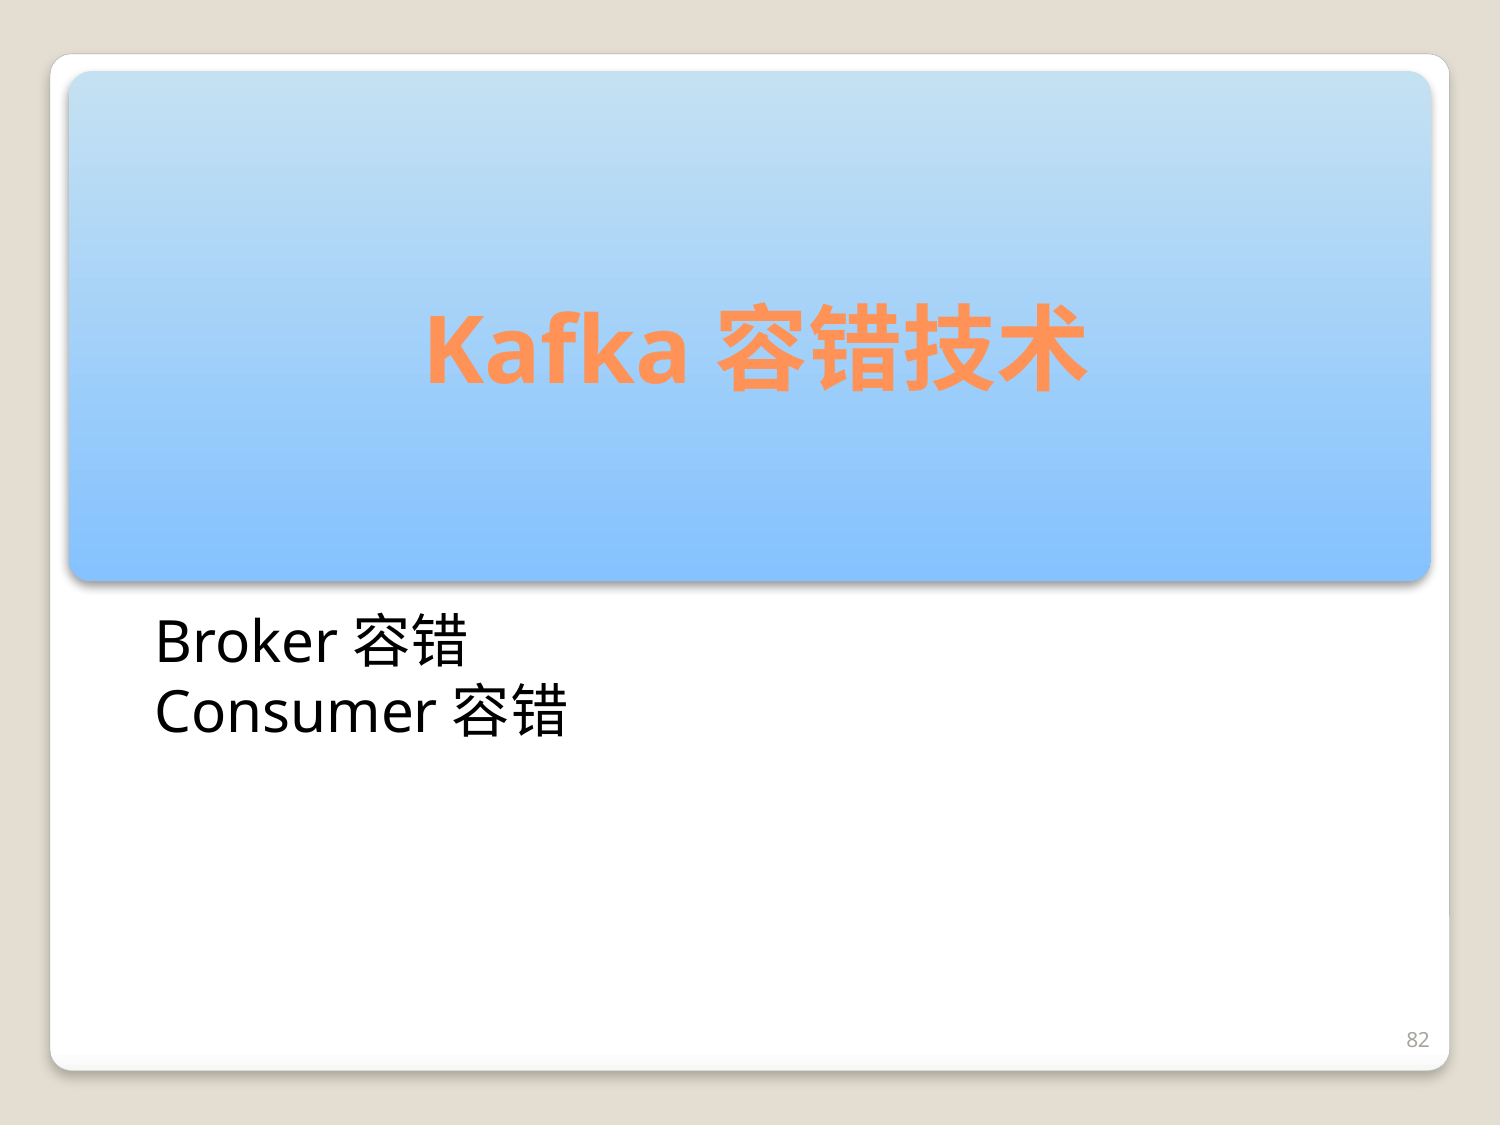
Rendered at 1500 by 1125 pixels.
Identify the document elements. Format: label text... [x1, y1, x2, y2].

slide_number 82 [1369, 1002, 1445, 1063]
title Kafka容错技术 [118, 210, 1394, 411]
subtitle Broker容错 Consumer容错 [118, 604, 1394, 755]
